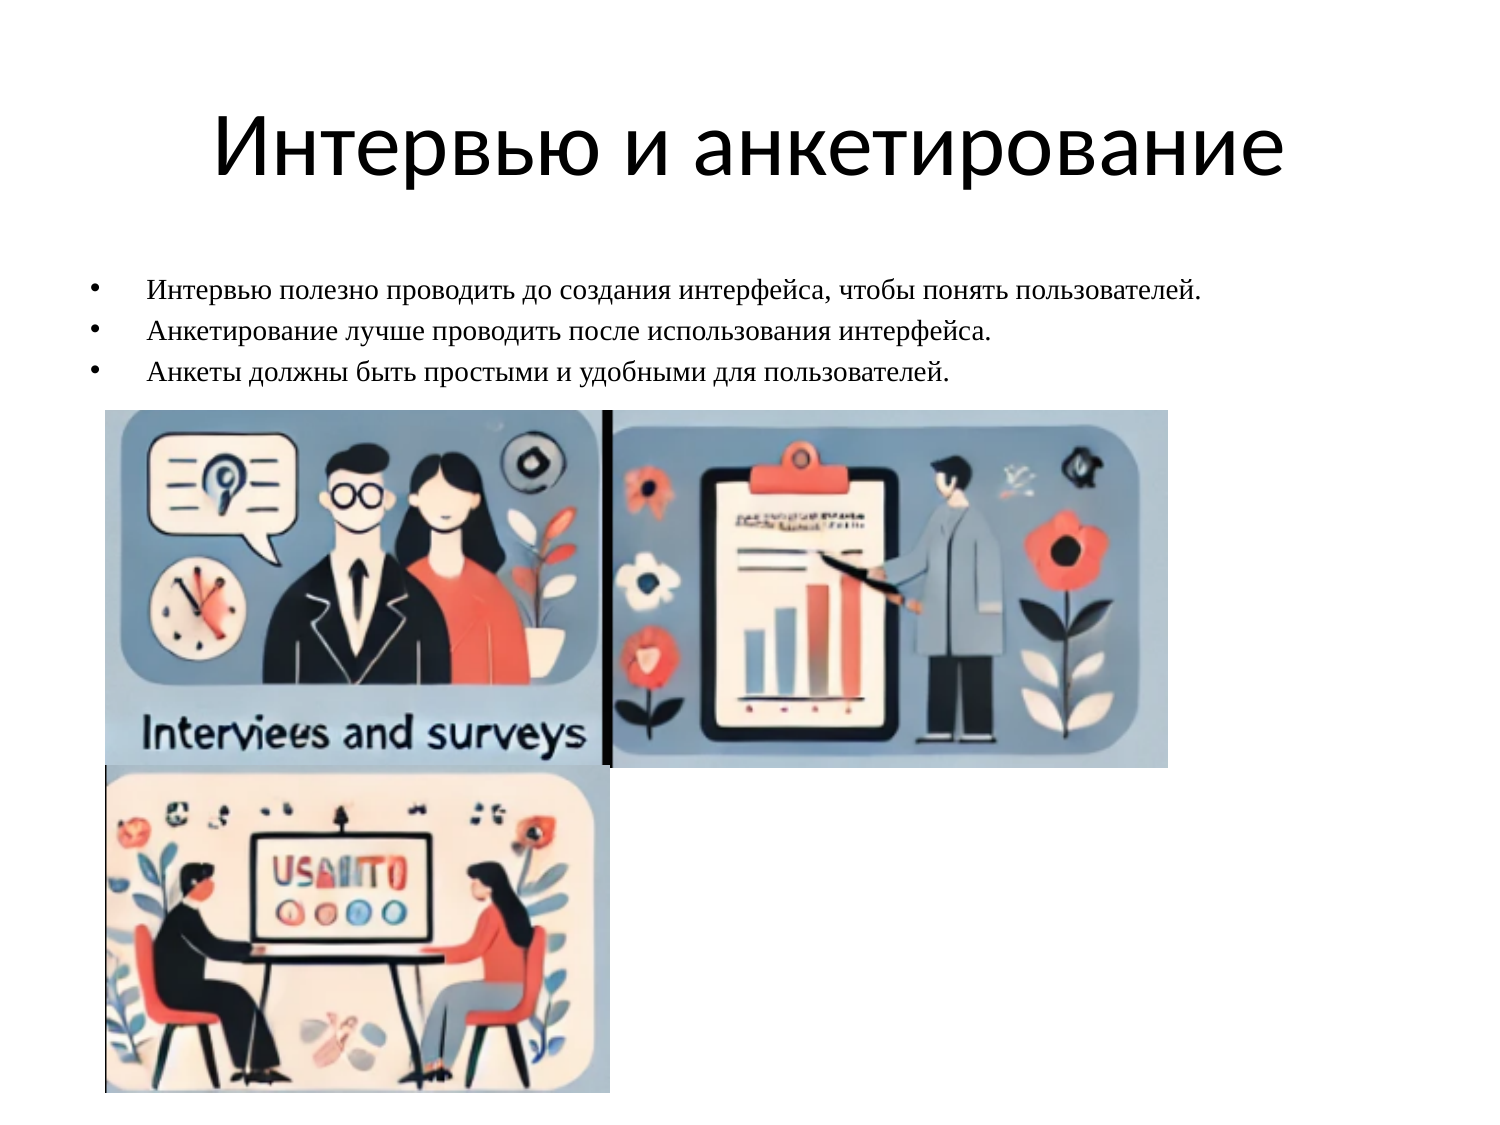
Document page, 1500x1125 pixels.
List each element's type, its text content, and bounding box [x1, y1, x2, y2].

title Интервью и анкетирование [75, 45, 1425, 233]
picture [105, 409, 1168, 1094]
list Интервью полезно проводить до создания интерфейса, чтобы понять пользователей. Анкетирование лучше проводить после использования интерфейса. Анкеты должны быть простыми и удобными для пользователей. [75, 262, 1425, 1005]
